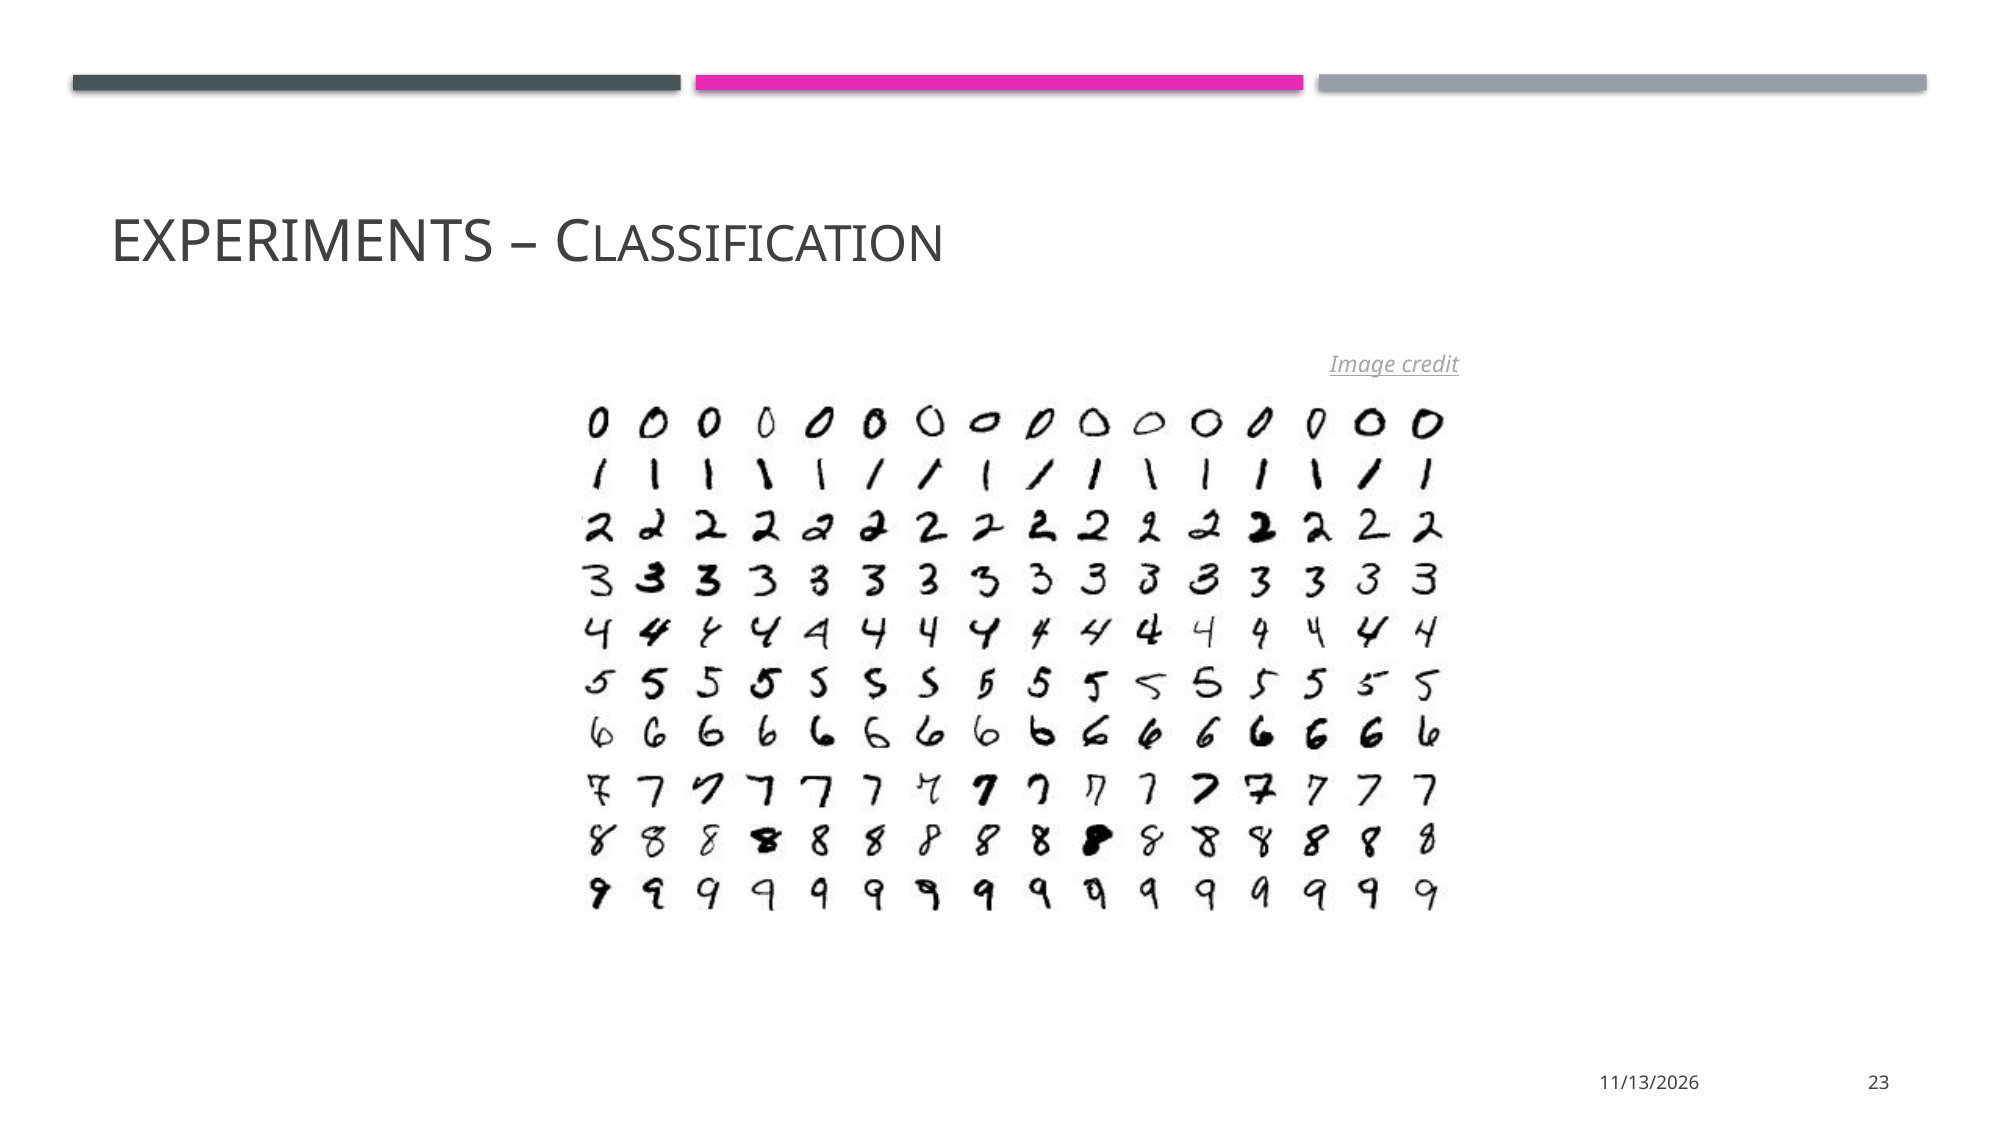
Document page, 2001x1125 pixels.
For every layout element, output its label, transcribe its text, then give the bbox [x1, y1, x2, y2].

slide_number 23 [1732, 1053, 1905, 1114]
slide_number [1247, 1053, 1715, 1114]
picture [535, 384, 1465, 950]
text_box Image credit [1315, 342, 1475, 385]
title Experiments – CLASSIFICATION [95, 115, 1905, 281]
